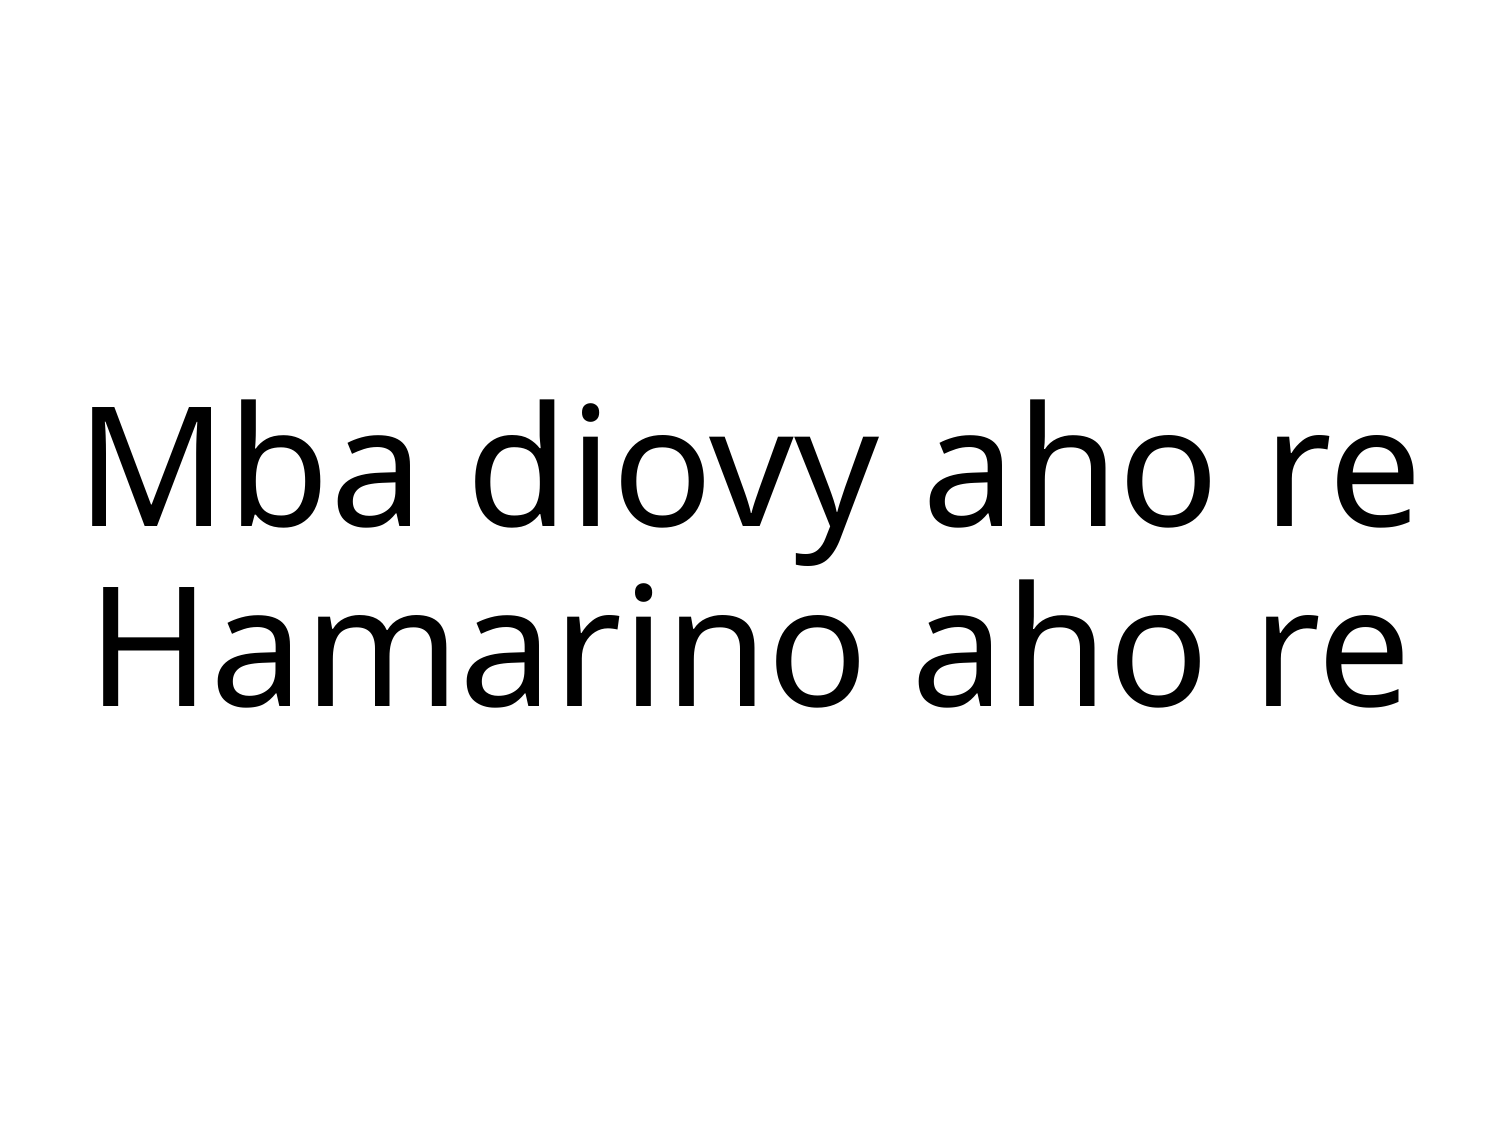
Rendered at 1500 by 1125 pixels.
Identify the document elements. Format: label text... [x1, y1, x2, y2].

title Mba diovy aho re Hamarino aho re [0, 453, 1500, 672]
